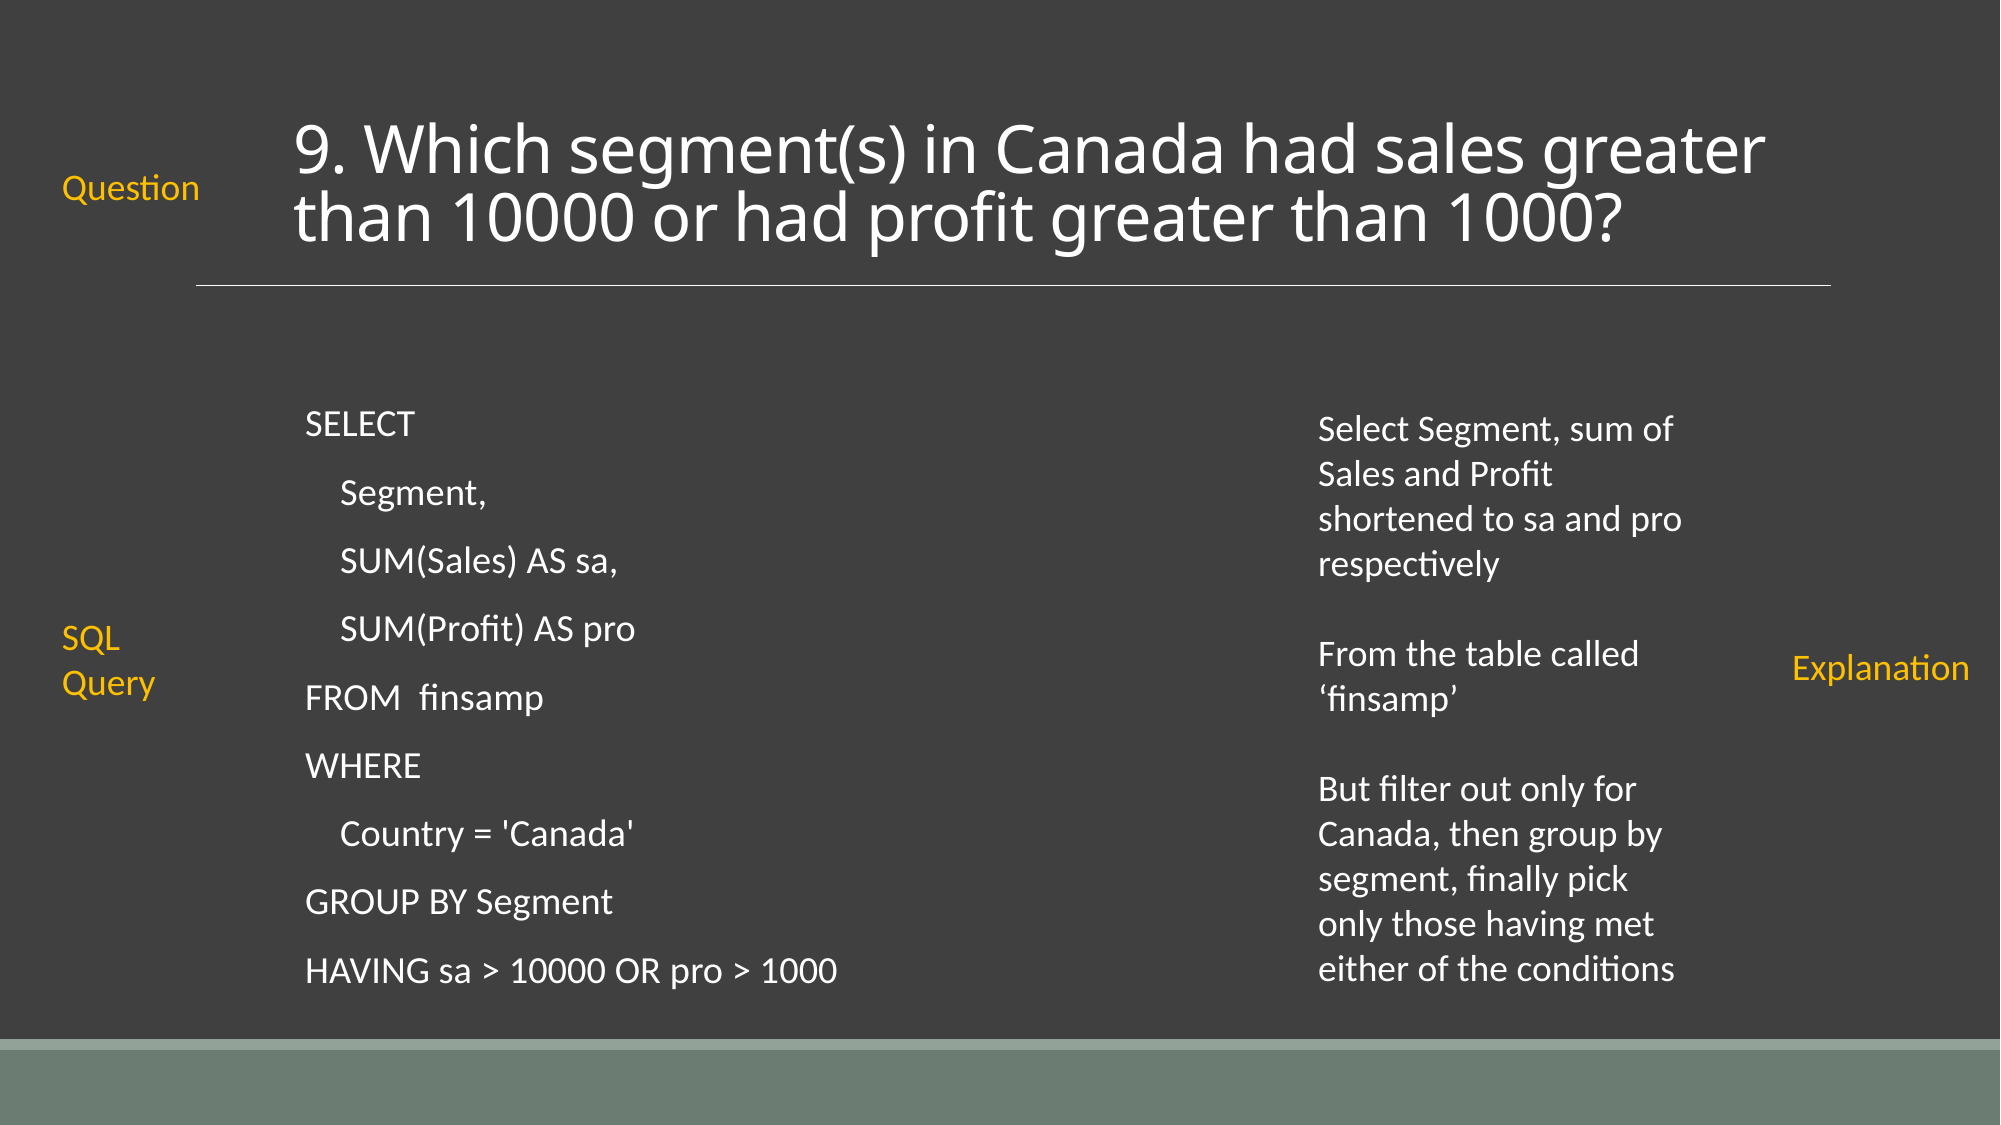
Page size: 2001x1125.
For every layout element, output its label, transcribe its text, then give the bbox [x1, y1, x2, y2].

text_box Question SQL Query [47, 155, 219, 711]
text_box Select Segment, sum of Sales and Profit shortened to sa and pro respectively From the table called ‘finsamp’ But filter out only for Canada, then group by segment, finally pick only those having met either of the conditions [1303, 396, 1705, 996]
text_box Explanation [1777, 635, 1986, 696]
text_box 9. Which segment(s) in Canada had sales greater than 10000 or had profit greater than 1000? [278, 252, 1863, 343]
text_box SELECT Segment, SUM(Sales) AS sa, SUM(Profit) AS pro FROM finsamp WHERE Country = 'Canada' GROUP BY Segment HAVING sa > 10000 OR pro > 1000 [290, 396, 1830, 1003]
